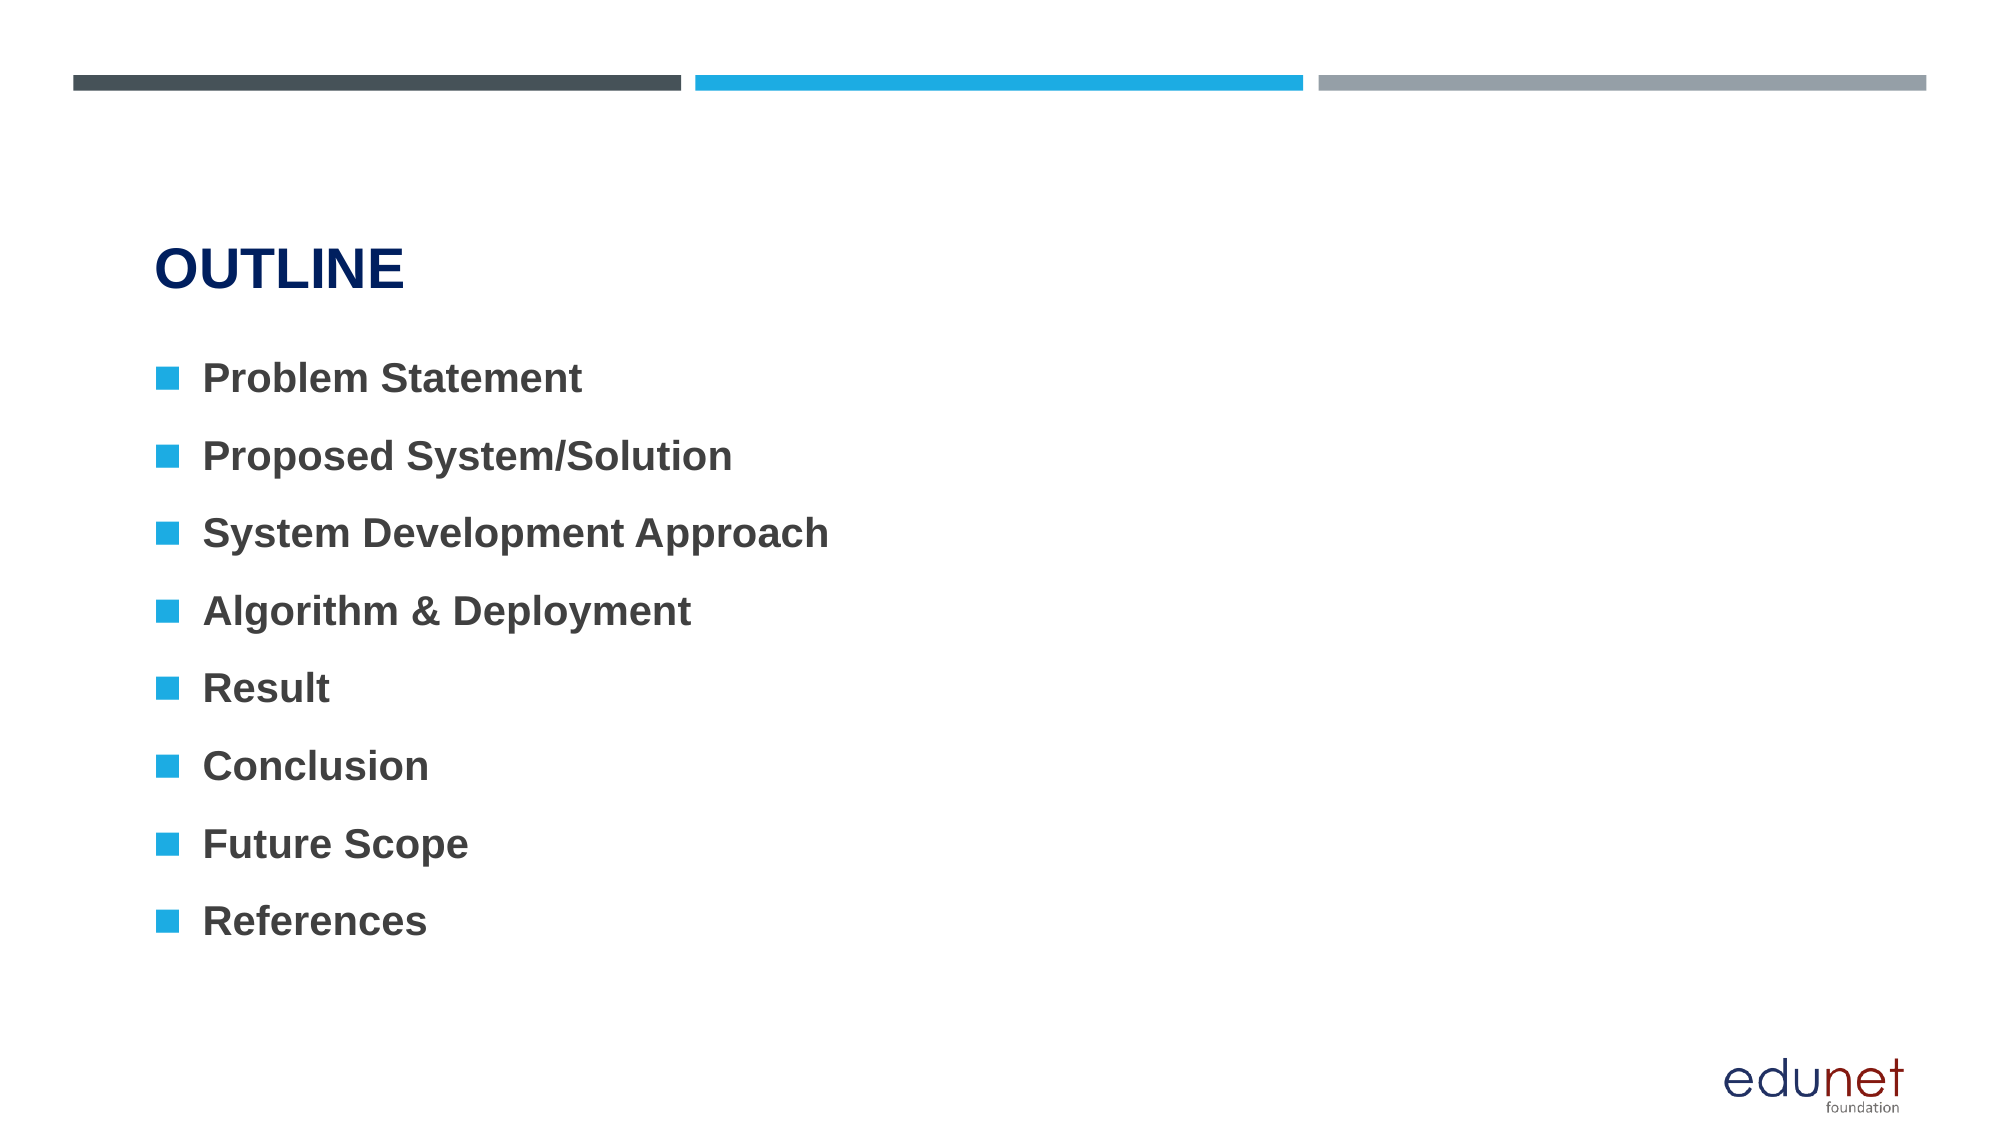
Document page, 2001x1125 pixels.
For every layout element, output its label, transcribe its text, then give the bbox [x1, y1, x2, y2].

title OUTLINE [152, 228, 411, 320]
text_box Problem Statement Proposed System/Solution System Development Approach Algorithm & Deployment Result Conclusion Future Scope References [150, 320, 836, 944]
picture [1724, 1057, 1904, 1113]
